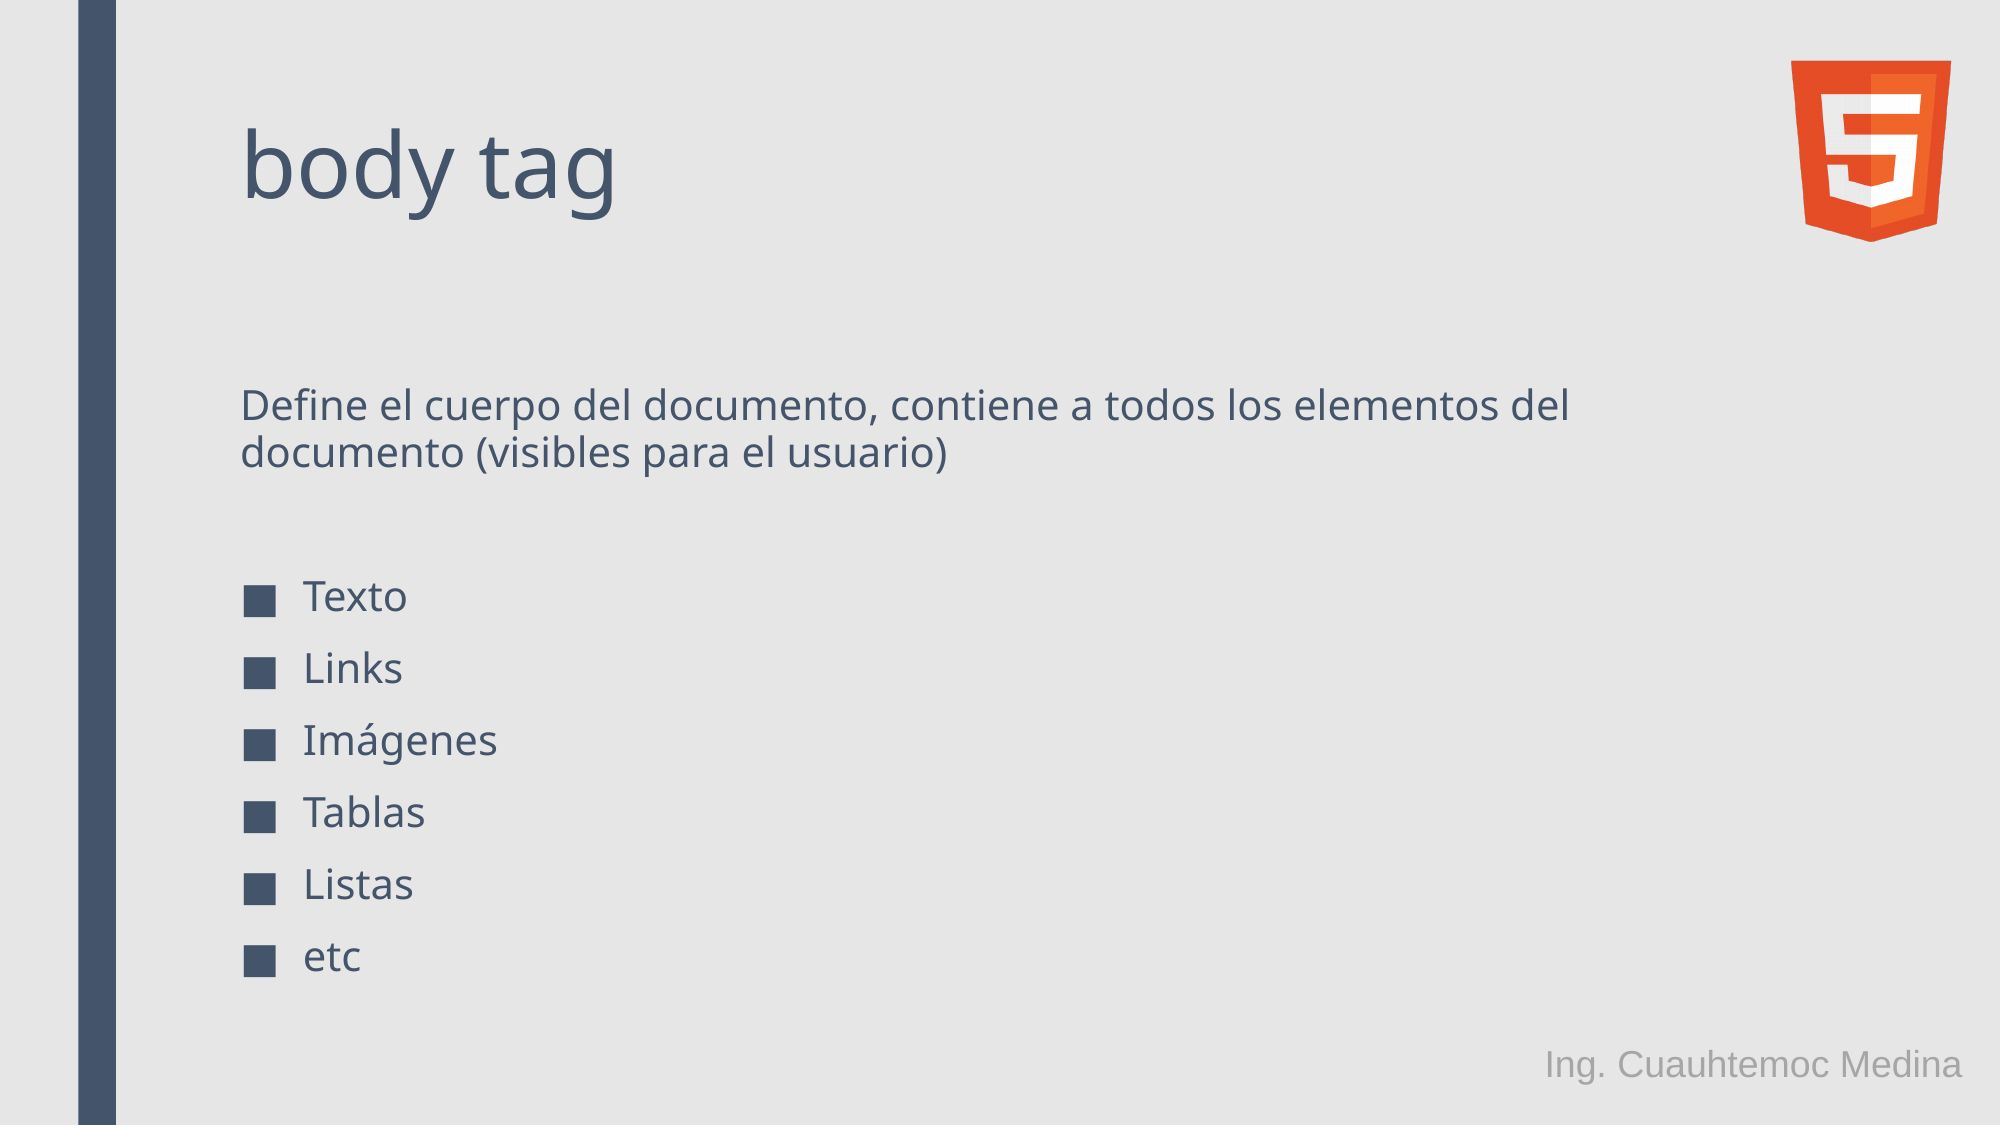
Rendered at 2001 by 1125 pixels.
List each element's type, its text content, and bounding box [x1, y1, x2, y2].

list Define el cuerpo del documento, contiene a todos los elementos del documento (visibles para el usuario) Texto Links Imágenes Tablas Listas etc [225, 375, 1800, 1040]
picture [1758, 56, 1984, 242]
text_box Ing. Cuauhtemoc Medina [1529, 1032, 1978, 1093]
title body tag [225, 112, 1800, 357]
